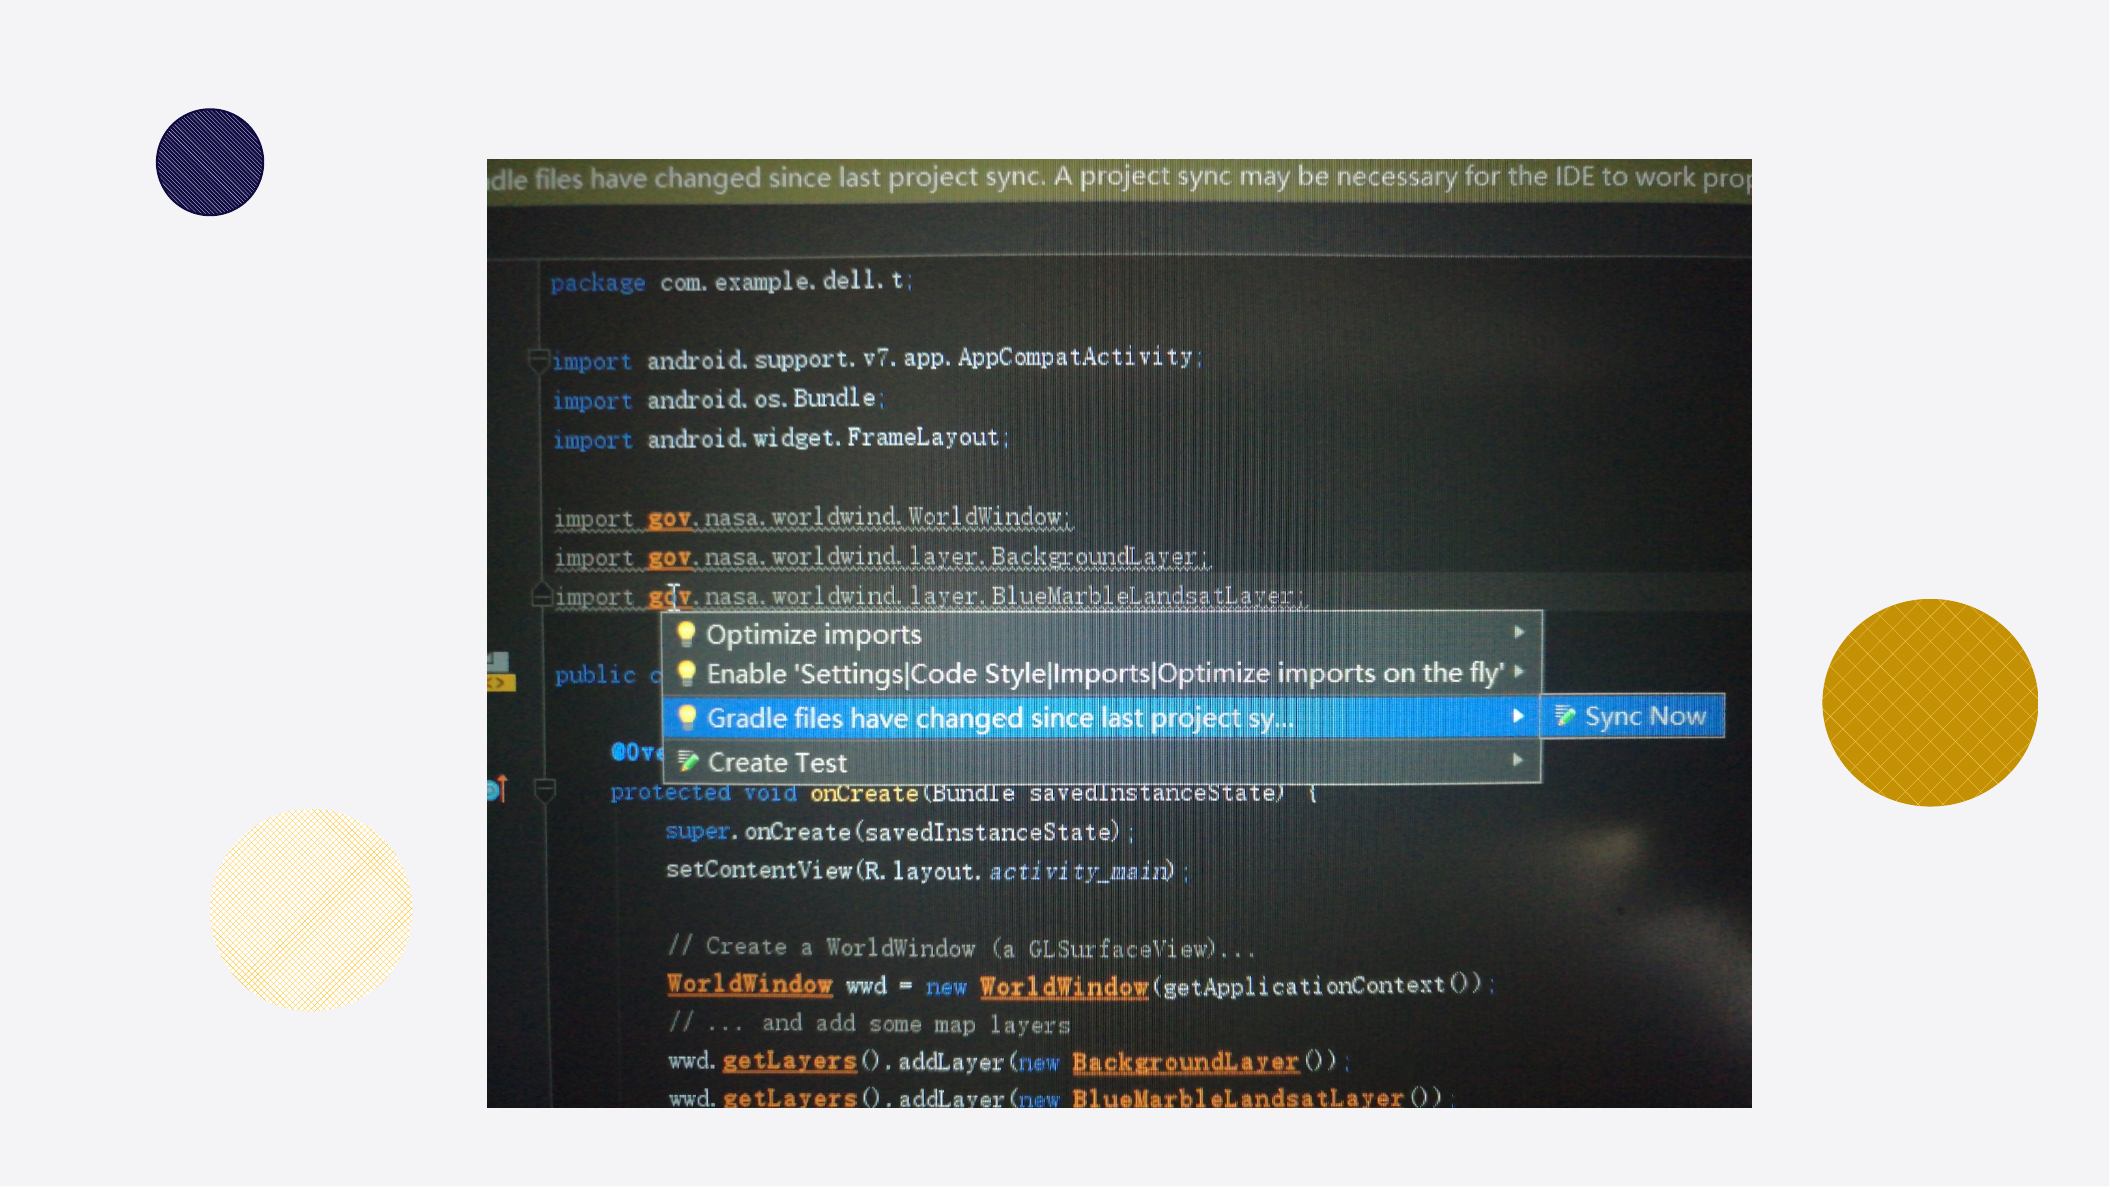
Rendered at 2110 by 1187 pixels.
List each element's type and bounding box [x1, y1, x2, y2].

text_box [1821, 597, 2040, 808]
text_box [209, 807, 414, 1013]
text_box [155, 108, 265, 217]
picture [487, 159, 1752, 1108]
